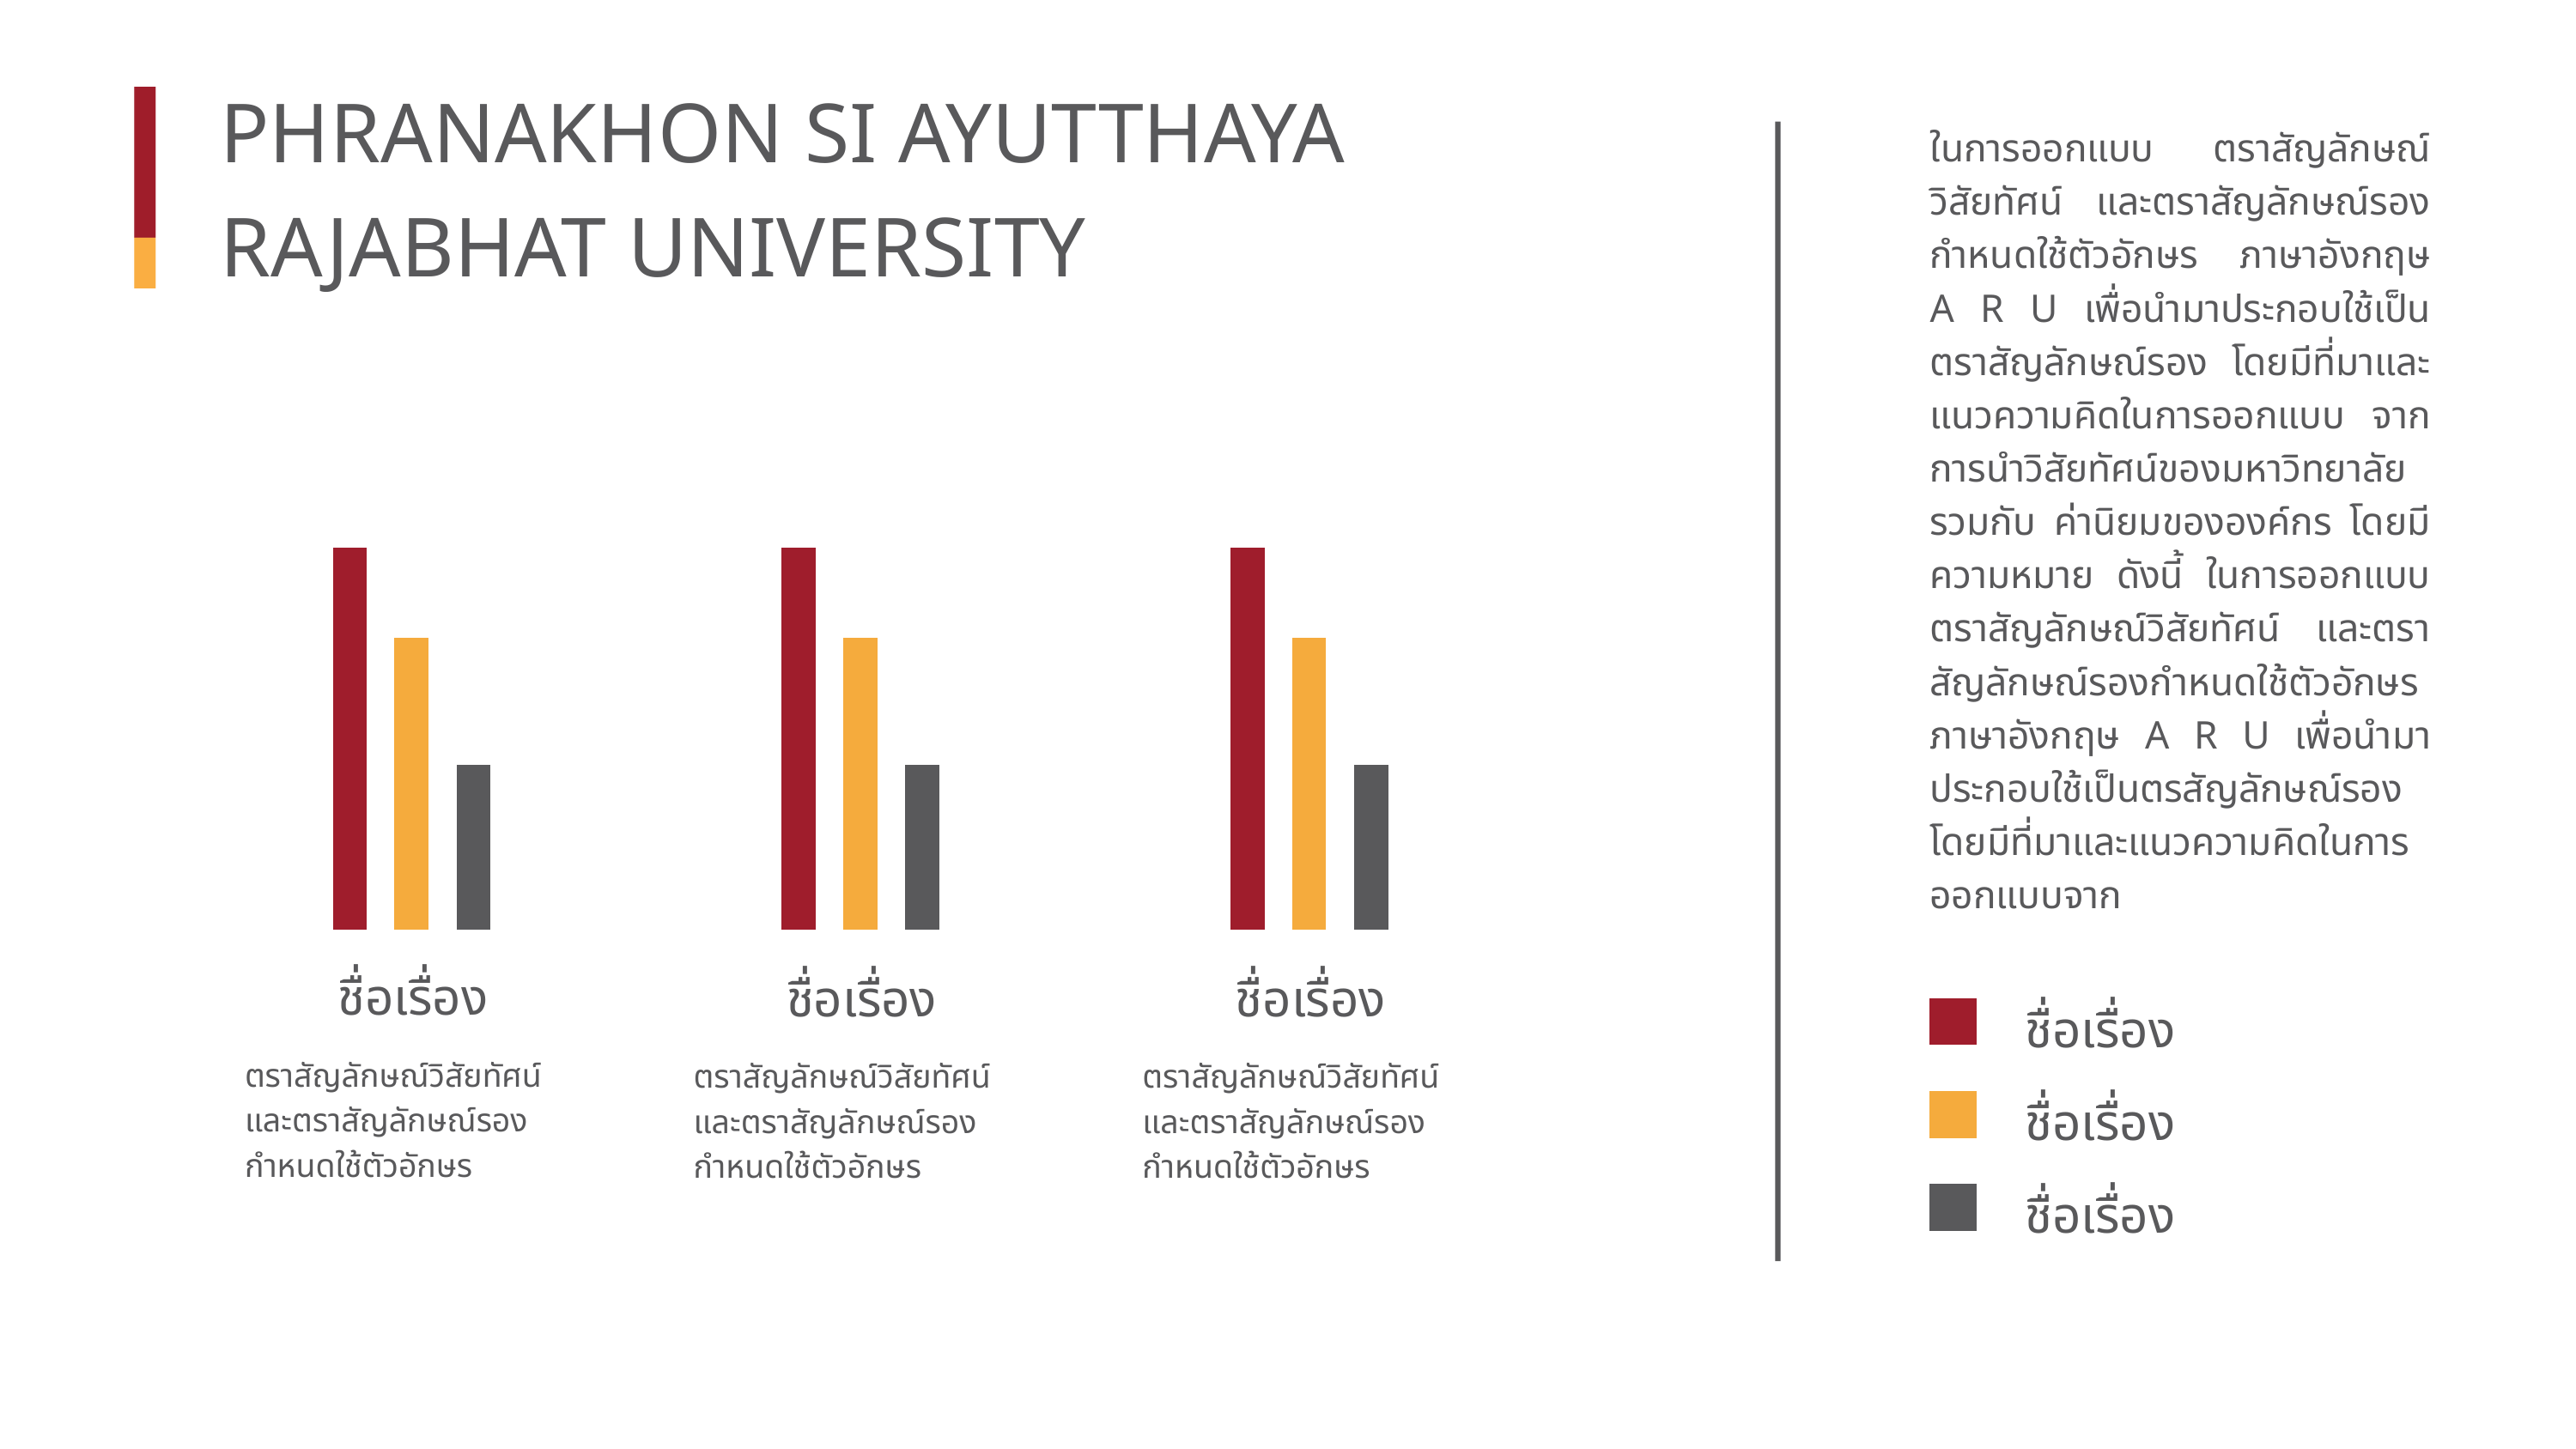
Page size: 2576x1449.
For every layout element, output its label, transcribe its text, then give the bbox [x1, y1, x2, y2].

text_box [1142, 547, 1476, 1180]
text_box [1929, 1090, 1978, 1138]
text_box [1929, 1184, 1978, 1232]
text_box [394, 637, 429, 931]
text_box ชื่อเรื่อง [2020, 1173, 2181, 1244]
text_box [332, 547, 368, 931]
text_box [69, 87, 220, 288]
text_box ชื่อเรื่อง [2020, 1080, 2181, 1151]
text_box PHRANAKHON SI AYUTTHAYA RAJABHAT UNIVERSITY [220, 64, 2026, 294]
text_box ชื่อเรื่อง [2020, 987, 2181, 1058]
text_box ชื่อเรื่อง [332, 955, 494, 1026]
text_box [693, 547, 1027, 1180]
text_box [1929, 997, 1978, 1046]
text_box ตราสัญลักษณ์วิสัยทัศน์ และตราสัญลักษณ์รอง กำหนดใช้ตัวอักษร [245, 1048, 578, 1184]
text_box ในการออกแบบ ตราสัญลักษณ์วิสัยทัศน์ และตราสัญลักษณ์รอง กำหนดใช้ตัวอักษร ภาษาอังกฤษ A R U เพื่อนำมาประกอบใช้เป็นตราสัญลักษณ์รอง โดยมีที่มาและแนวความคิดในการออกแบบ จากการนำวิสัยทัศน์ของมหาวิทยาลัยรวมกับ ค่านิยมขององค์กร โดยมีความหมาย ดังนี้ ในการออกแบบ ตราสัญลักษณ์วิสัยทัศน์ และตราสัญลักษณ์รองกำหนดใช้ตัวอักษร ภาษาอังกฤษ A R U เพื่อนำมาประกอบใช้เป็นตรสัญลักษณ์รองโดยมีที่มาและแนวความคิดในการออกแบบจาก [1929, 116, 2432, 917]
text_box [456, 764, 491, 931]
